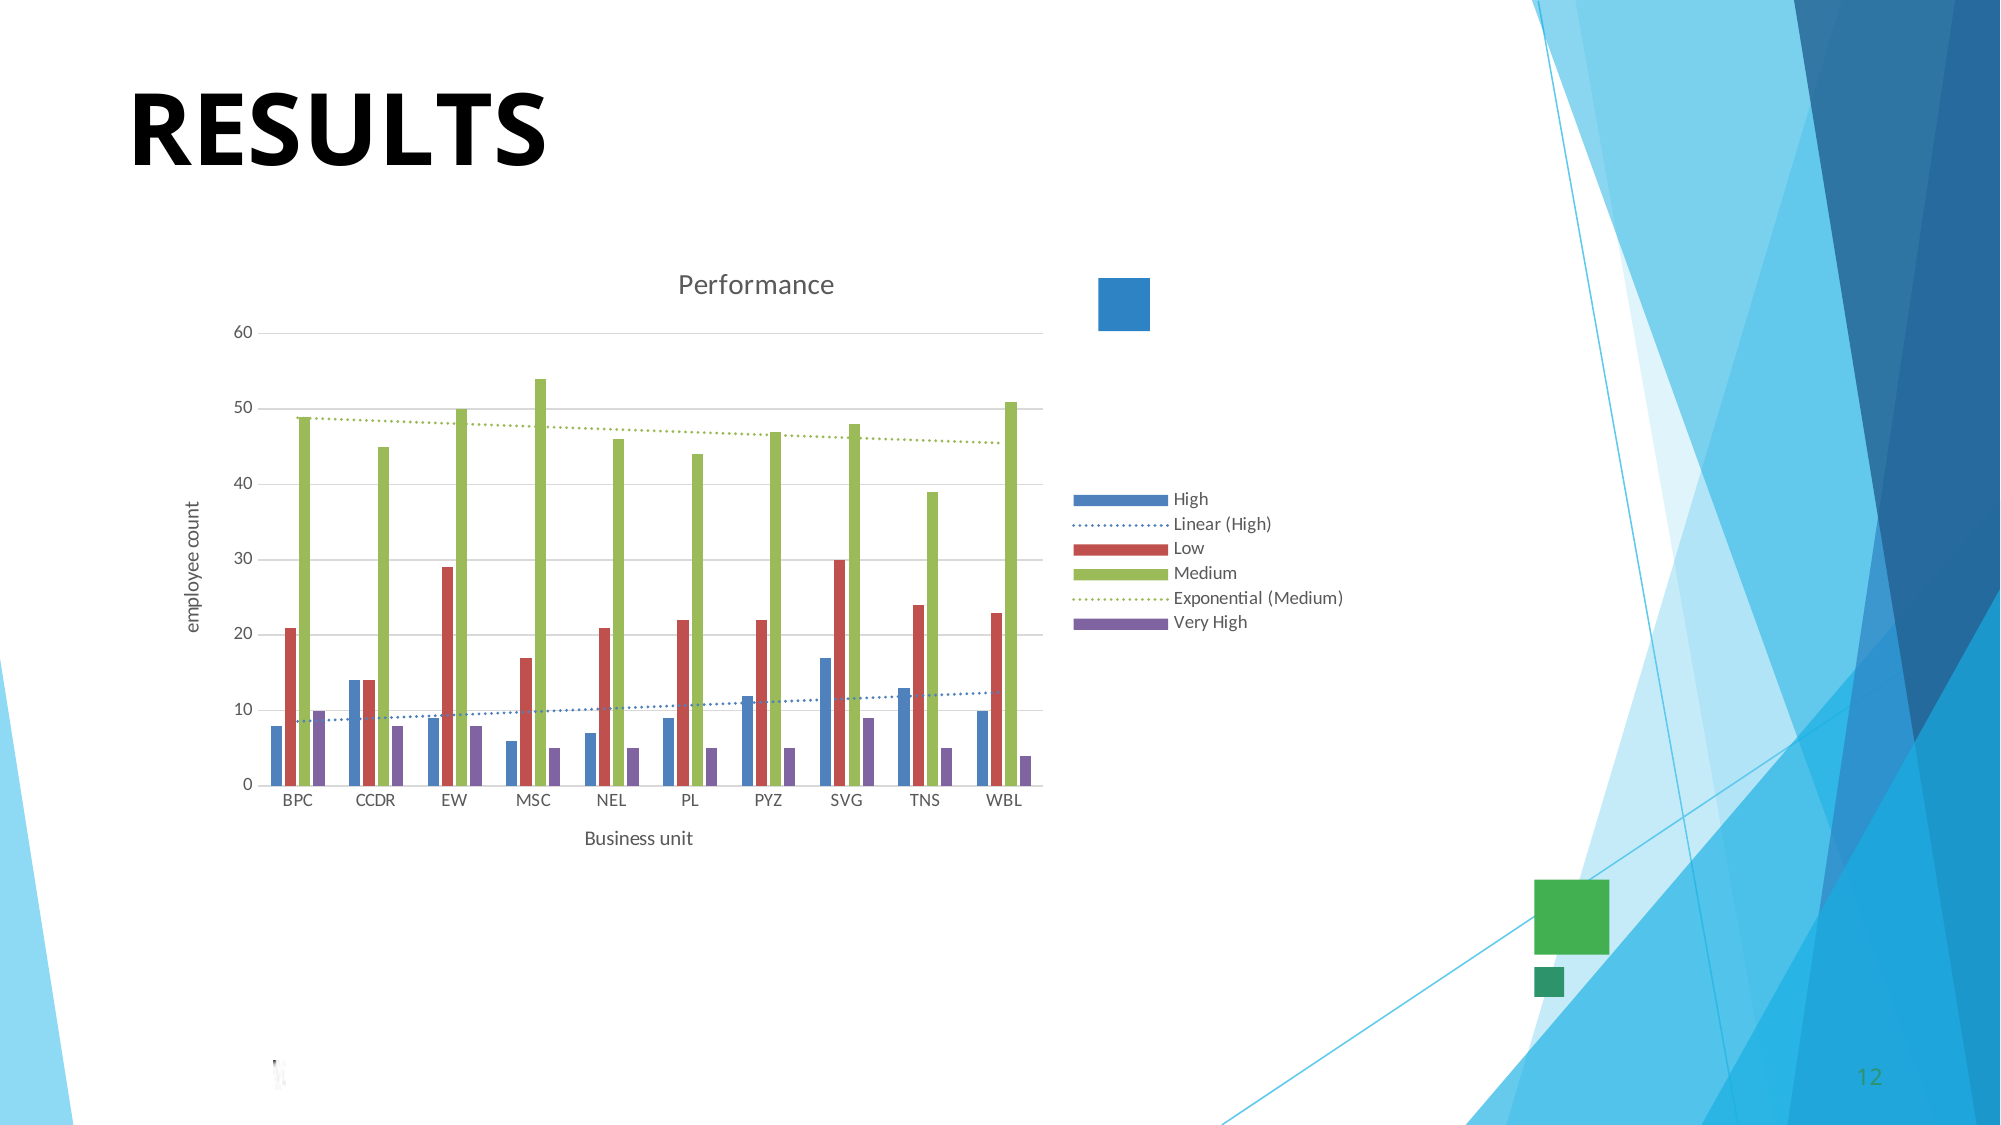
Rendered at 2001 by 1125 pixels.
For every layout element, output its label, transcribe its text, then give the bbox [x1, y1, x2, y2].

picture [273, 1060, 287, 1091]
text_box [1534, 967, 1565, 997]
title RESULTS [123, 63, 728, 254]
text_box [1534, 879, 1610, 955]
text_box 12 [1849, 1061, 1888, 1095]
chart [149, 243, 1364, 882]
